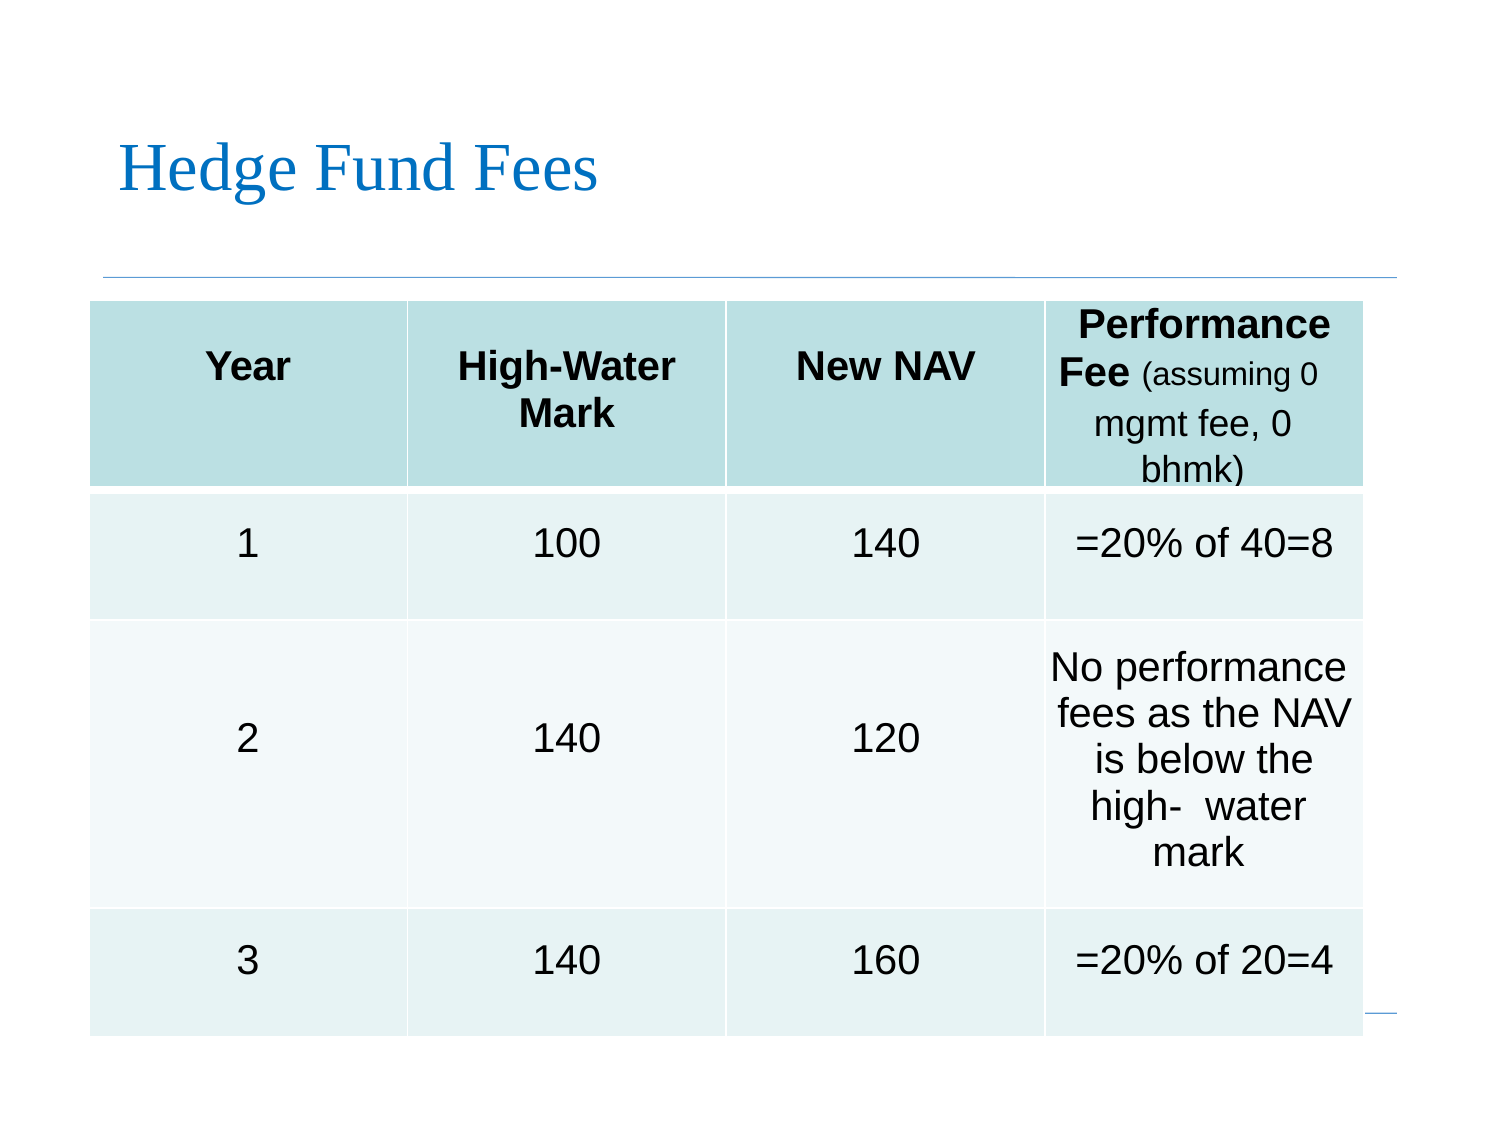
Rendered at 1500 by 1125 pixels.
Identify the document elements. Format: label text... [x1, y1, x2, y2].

table_cell 120 [727, 621, 1044, 907]
table_cell 140 [408, 621, 725, 907]
title Hedge Fund Fees [103, 59, 1397, 278]
table_header Year [90, 301, 407, 486]
table_cell 140 [408, 909, 725, 1036]
table_cell No performance fees as the NAV is below the high- water mark [1046, 621, 1363, 907]
table_cell 100 [408, 494, 725, 619]
table_header New NAV [727, 301, 1044, 486]
table_cell 1 [90, 494, 407, 619]
table_cell 2 [90, 621, 407, 907]
table_cell =20% of 40=8 [1046, 494, 1363, 619]
table_cell 160 [727, 909, 1044, 1036]
table_header High-Water Mark [408, 301, 725, 486]
table_header Performance Fee (assuming 0 mgmt fee, 0 bhmk) [1046, 301, 1363, 486]
table_cell 140 [727, 494, 1044, 619]
table_cell 3 [90, 909, 407, 1036]
table_cell =20% of 20=4 [1046, 909, 1363, 1036]
